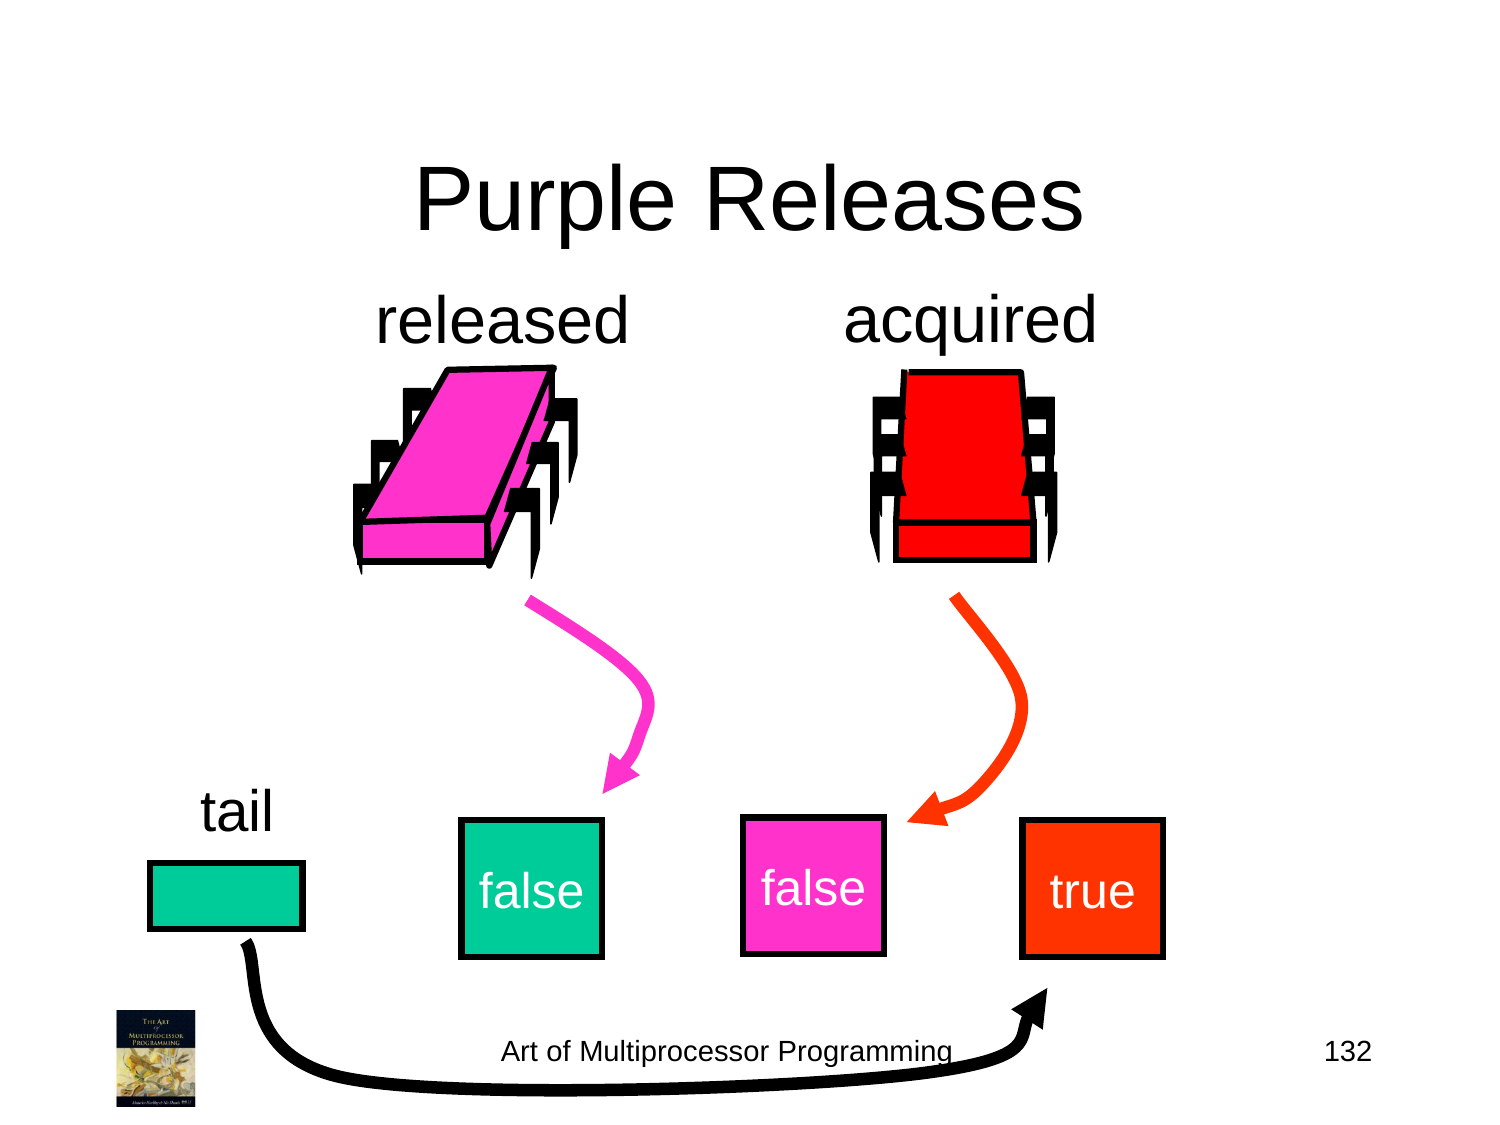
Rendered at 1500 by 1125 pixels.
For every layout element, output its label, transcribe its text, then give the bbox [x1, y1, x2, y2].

picture [107, 1010, 204, 1107]
footer Art of Multiprocessor Programming [433, 1036, 1022, 1101]
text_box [823, 267, 1119, 563]
slide_number 132 [1074, 1024, 1388, 1101]
title Purple Releases [112, 99, 1388, 288]
text_box [527, 599, 649, 794]
text_box [245, 941, 1048, 1091]
text_box false [461, 819, 603, 957]
text_box [906, 595, 1022, 824]
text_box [353, 269, 651, 579]
text_box true [1022, 819, 1163, 957]
text_box tail [185, 765, 290, 851]
text_box false [743, 817, 884, 955]
text_box [149, 863, 303, 929]
